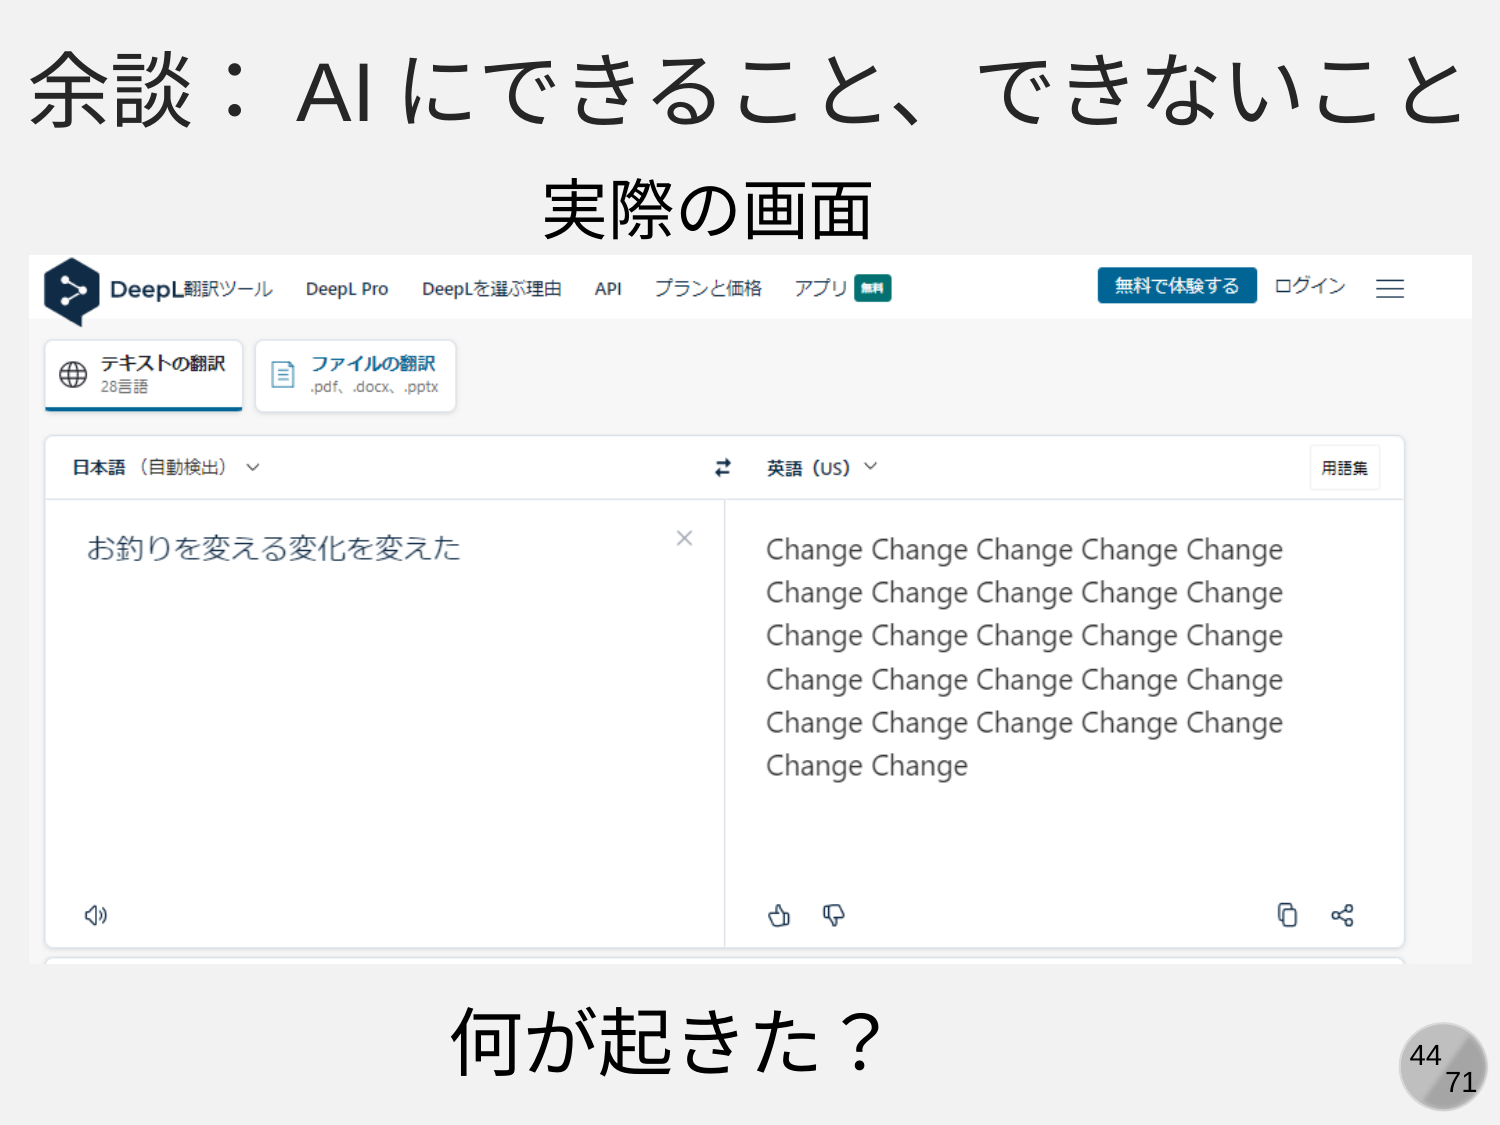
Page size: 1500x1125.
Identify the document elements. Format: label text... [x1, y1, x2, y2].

list 余談：AIにできること、できないこと [0, 31, 1500, 155]
text_box 実際の画面 [527, 160, 891, 255]
picture [29, 255, 1472, 965]
text_box 何が起きた？ [433, 987, 914, 1093]
